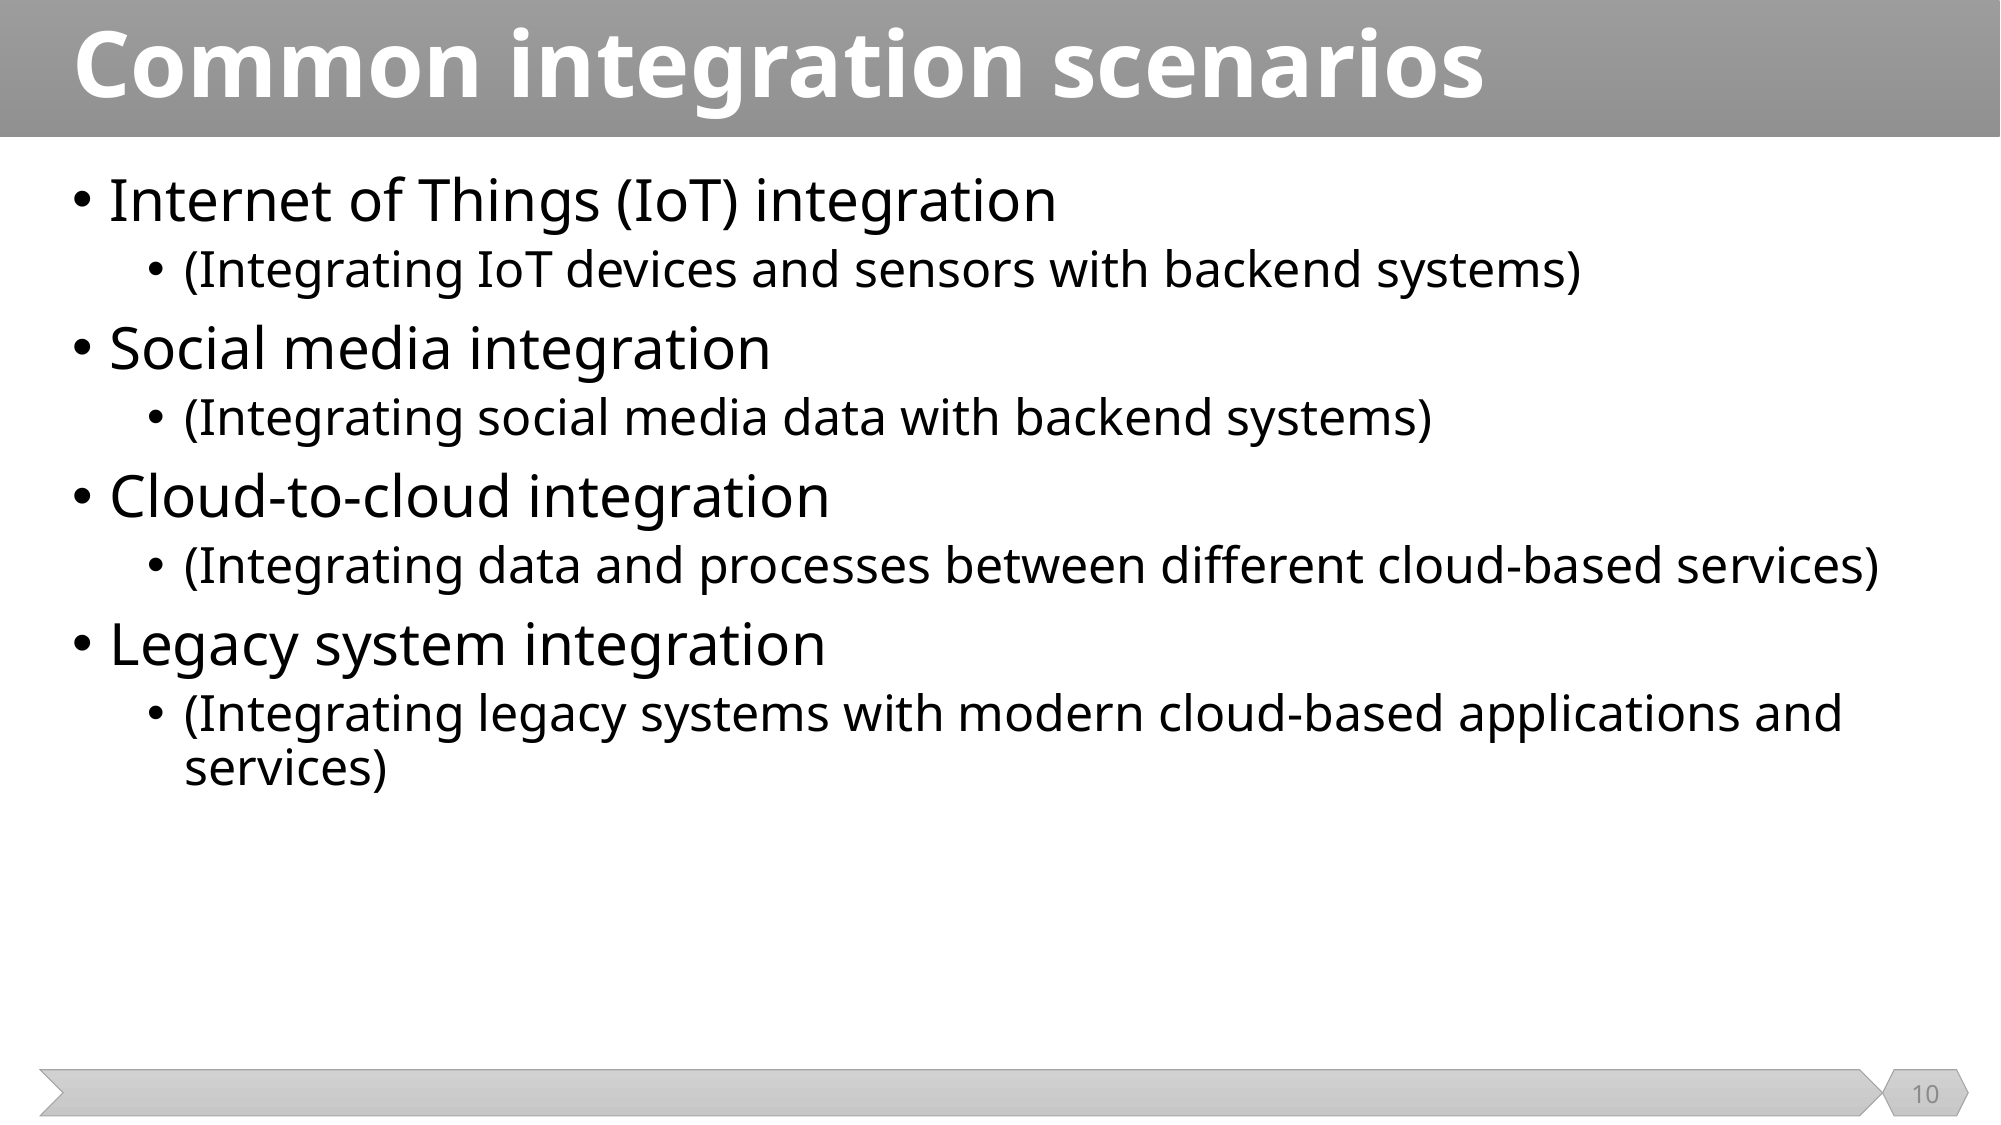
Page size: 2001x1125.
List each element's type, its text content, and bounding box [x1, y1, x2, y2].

title Common integration scenarios [56, 0, 1969, 137]
slide_number 10 [1882, 1065, 1969, 1125]
list Internet of Things (IoT) integration (Integrating IoT devices and sensors with backend systems) Social media integration (Integrating social media data with backend systems) Cloud-to-cloud integration (Integrating data and processes between different cloud-based services) Legacy system integration (Integrating legacy systems with modern cloud-based applications and services) [56, 163, 1969, 1061]
